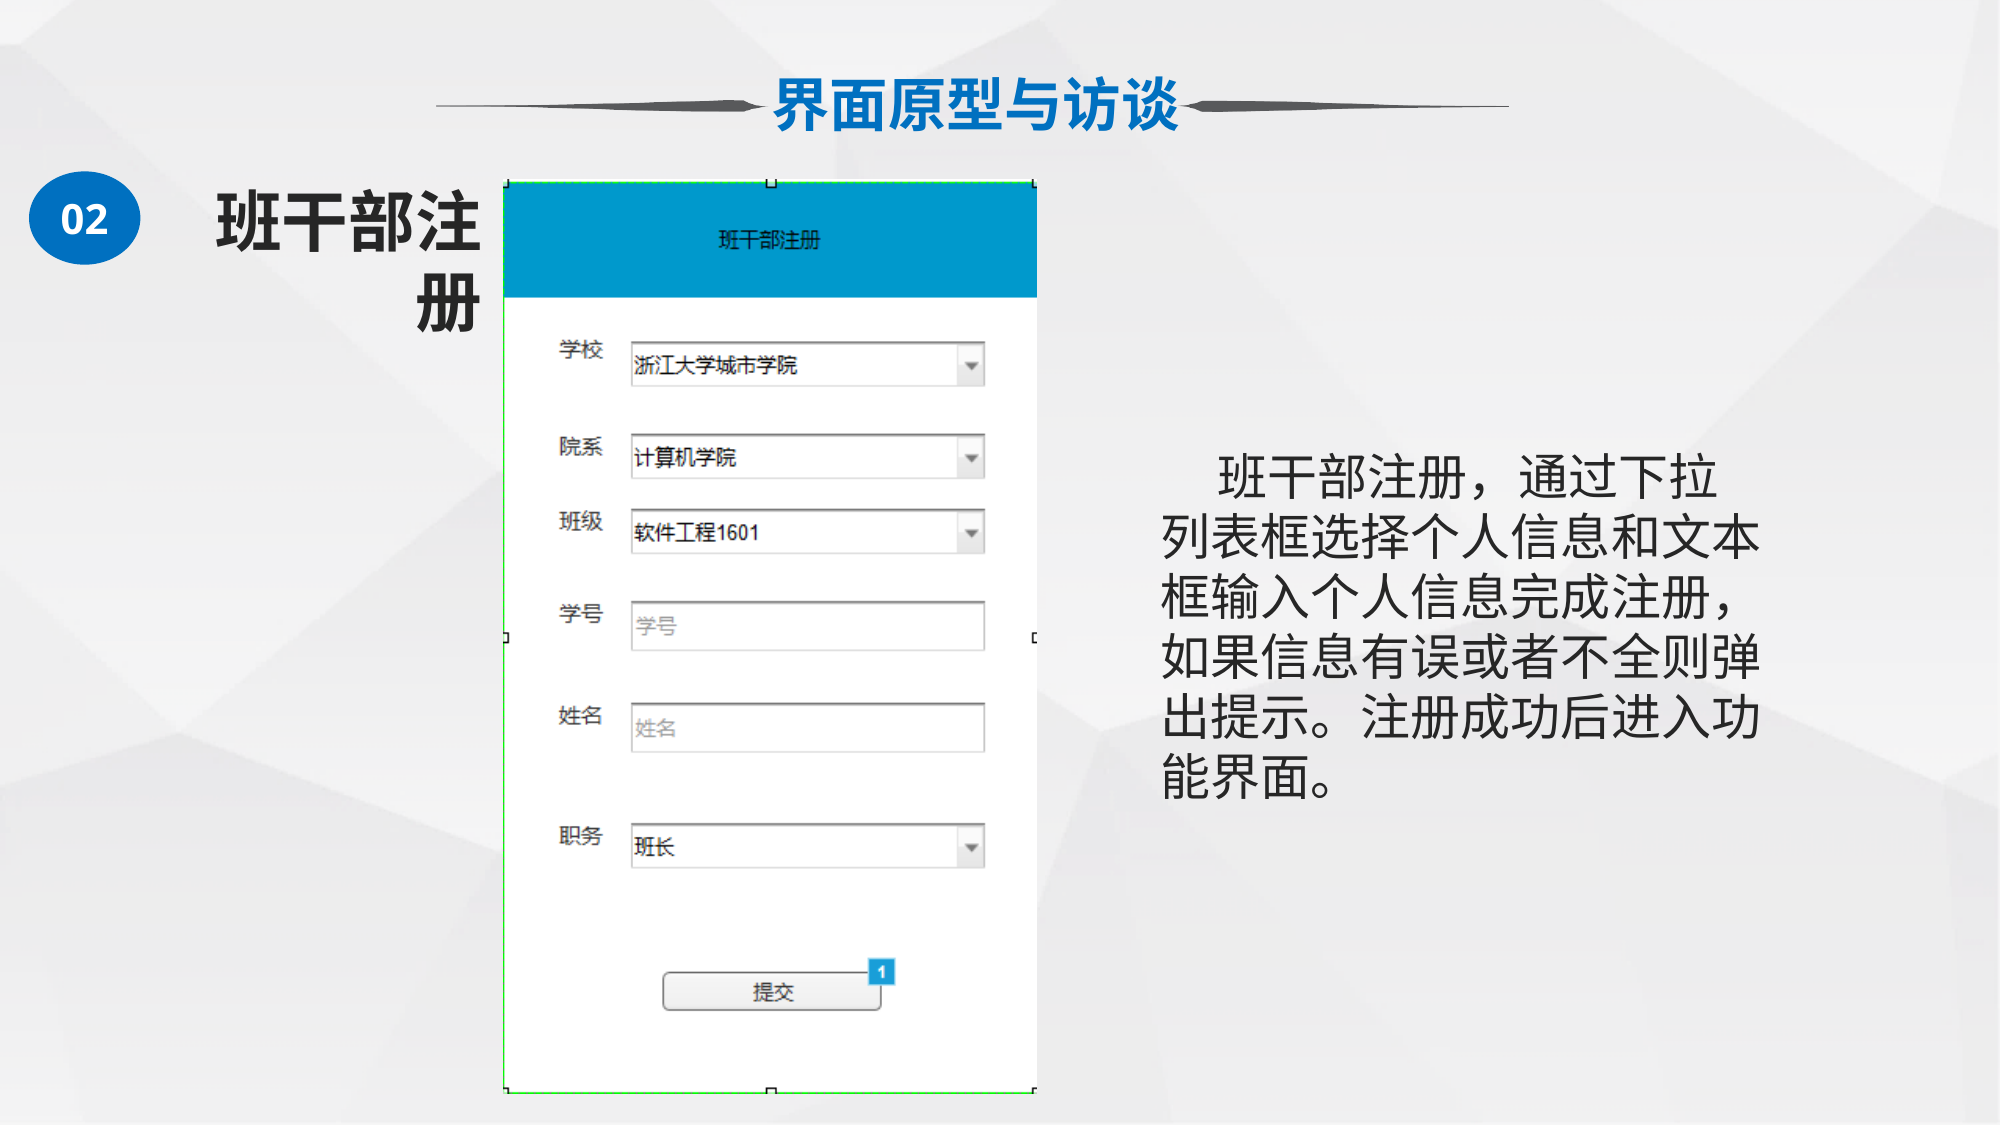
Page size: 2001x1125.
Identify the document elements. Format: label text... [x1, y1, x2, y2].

text_box 班干部注册，通过下拉列表框选择个人信息和文本框输入个人信息完成注册，如果信息有误或者不全则弹出提示。注册成功后进入功能界面。 [1146, 377, 1781, 813]
text_box 界面原型与访谈 [771, 68, 1213, 139]
text_box 02 [29, 172, 140, 264]
text_box 班干部注册 [148, 179, 483, 340]
picture [0, 0, 2000, 1125]
